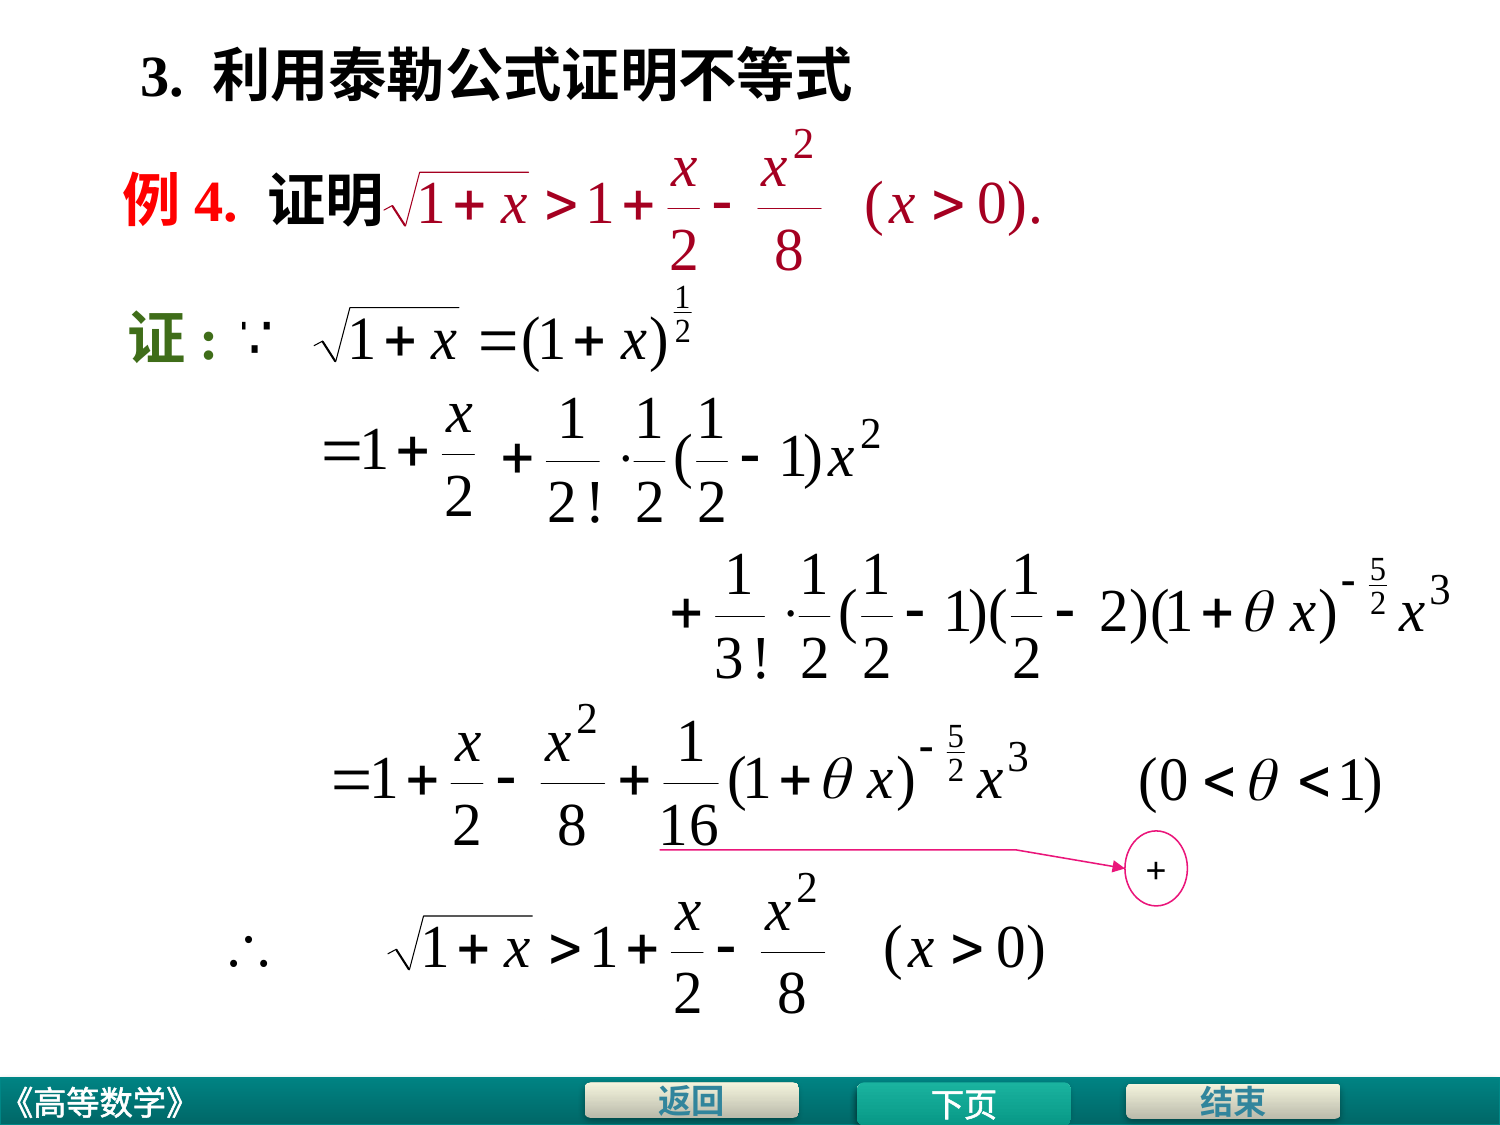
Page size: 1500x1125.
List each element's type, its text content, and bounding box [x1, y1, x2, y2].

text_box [1035, 730, 1471, 1024]
title 3. 利用泰勒公式证明不等式 [125, 31, 988, 131]
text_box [37, 730, 651, 1024]
text_box 证: [112, 293, 237, 379]
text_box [496, 387, 885, 541]
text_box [665, 543, 1452, 696]
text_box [1136, 751, 1387, 819]
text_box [315, 380, 479, 521]
text_box [1035, 680, 1488, 1019]
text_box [324, 695, 1030, 850]
text_box [17, 680, 660, 1019]
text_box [242, 276, 695, 378]
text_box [378, 120, 1042, 275]
text_box 例4. 证明 [107, 155, 373, 241]
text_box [229, 864, 1049, 1019]
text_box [659, 830, 1188, 907]
text_box 下页 [856, 1082, 1072, 1125]
